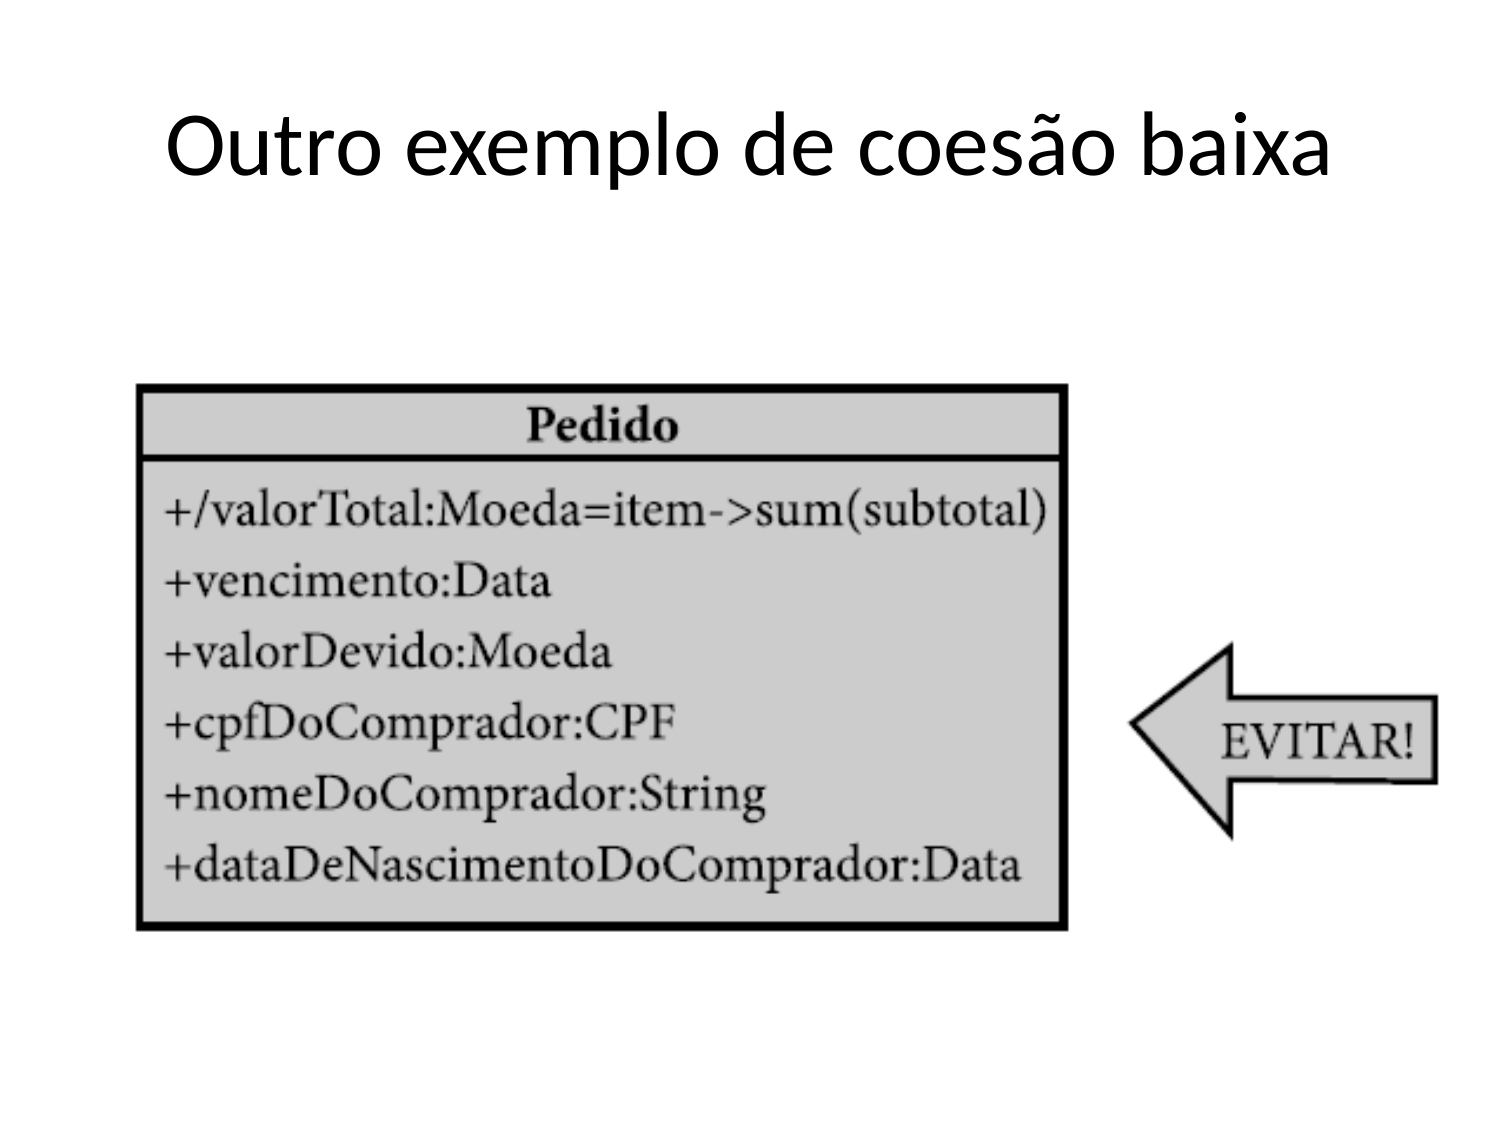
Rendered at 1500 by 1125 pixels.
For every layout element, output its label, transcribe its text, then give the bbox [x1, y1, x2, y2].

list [98, 349, 1481, 953]
title Outro exemplo de coesão baixa [75, 45, 1425, 233]
